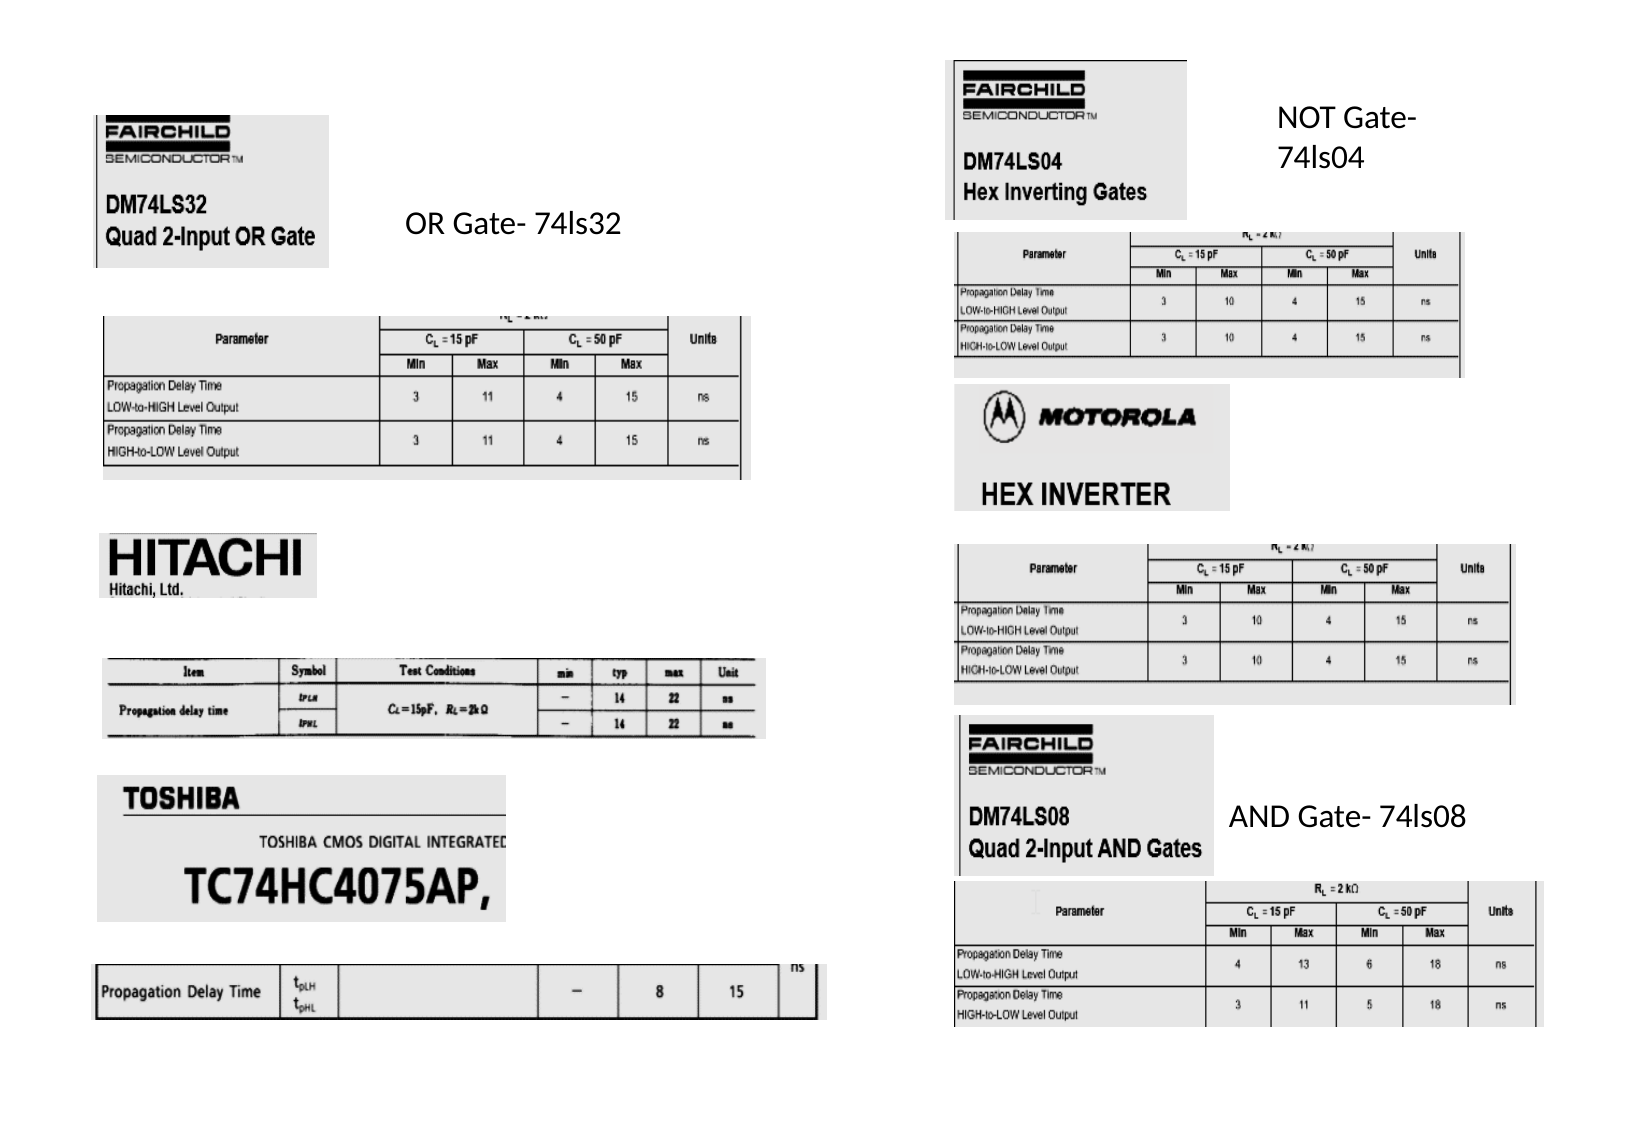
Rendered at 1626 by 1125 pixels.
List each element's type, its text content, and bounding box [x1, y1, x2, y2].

picture [945, 59, 1188, 221]
picture [99, 533, 317, 599]
picture [97, 774, 506, 922]
text_box NOT Gate- 74ls04 [1262, 87, 1507, 183]
picture [953, 544, 1517, 705]
picture [93, 115, 329, 268]
picture [954, 232, 1466, 379]
picture [953, 881, 1544, 1027]
picture [953, 383, 1230, 511]
picture [103, 315, 751, 481]
text_box OR Gate- 74ls32 [390, 194, 717, 249]
picture [91, 963, 827, 1020]
text_box AND Gate- 74ls08 [1220, 786, 1573, 842]
picture [954, 715, 1214, 876]
picture [102, 658, 766, 740]
